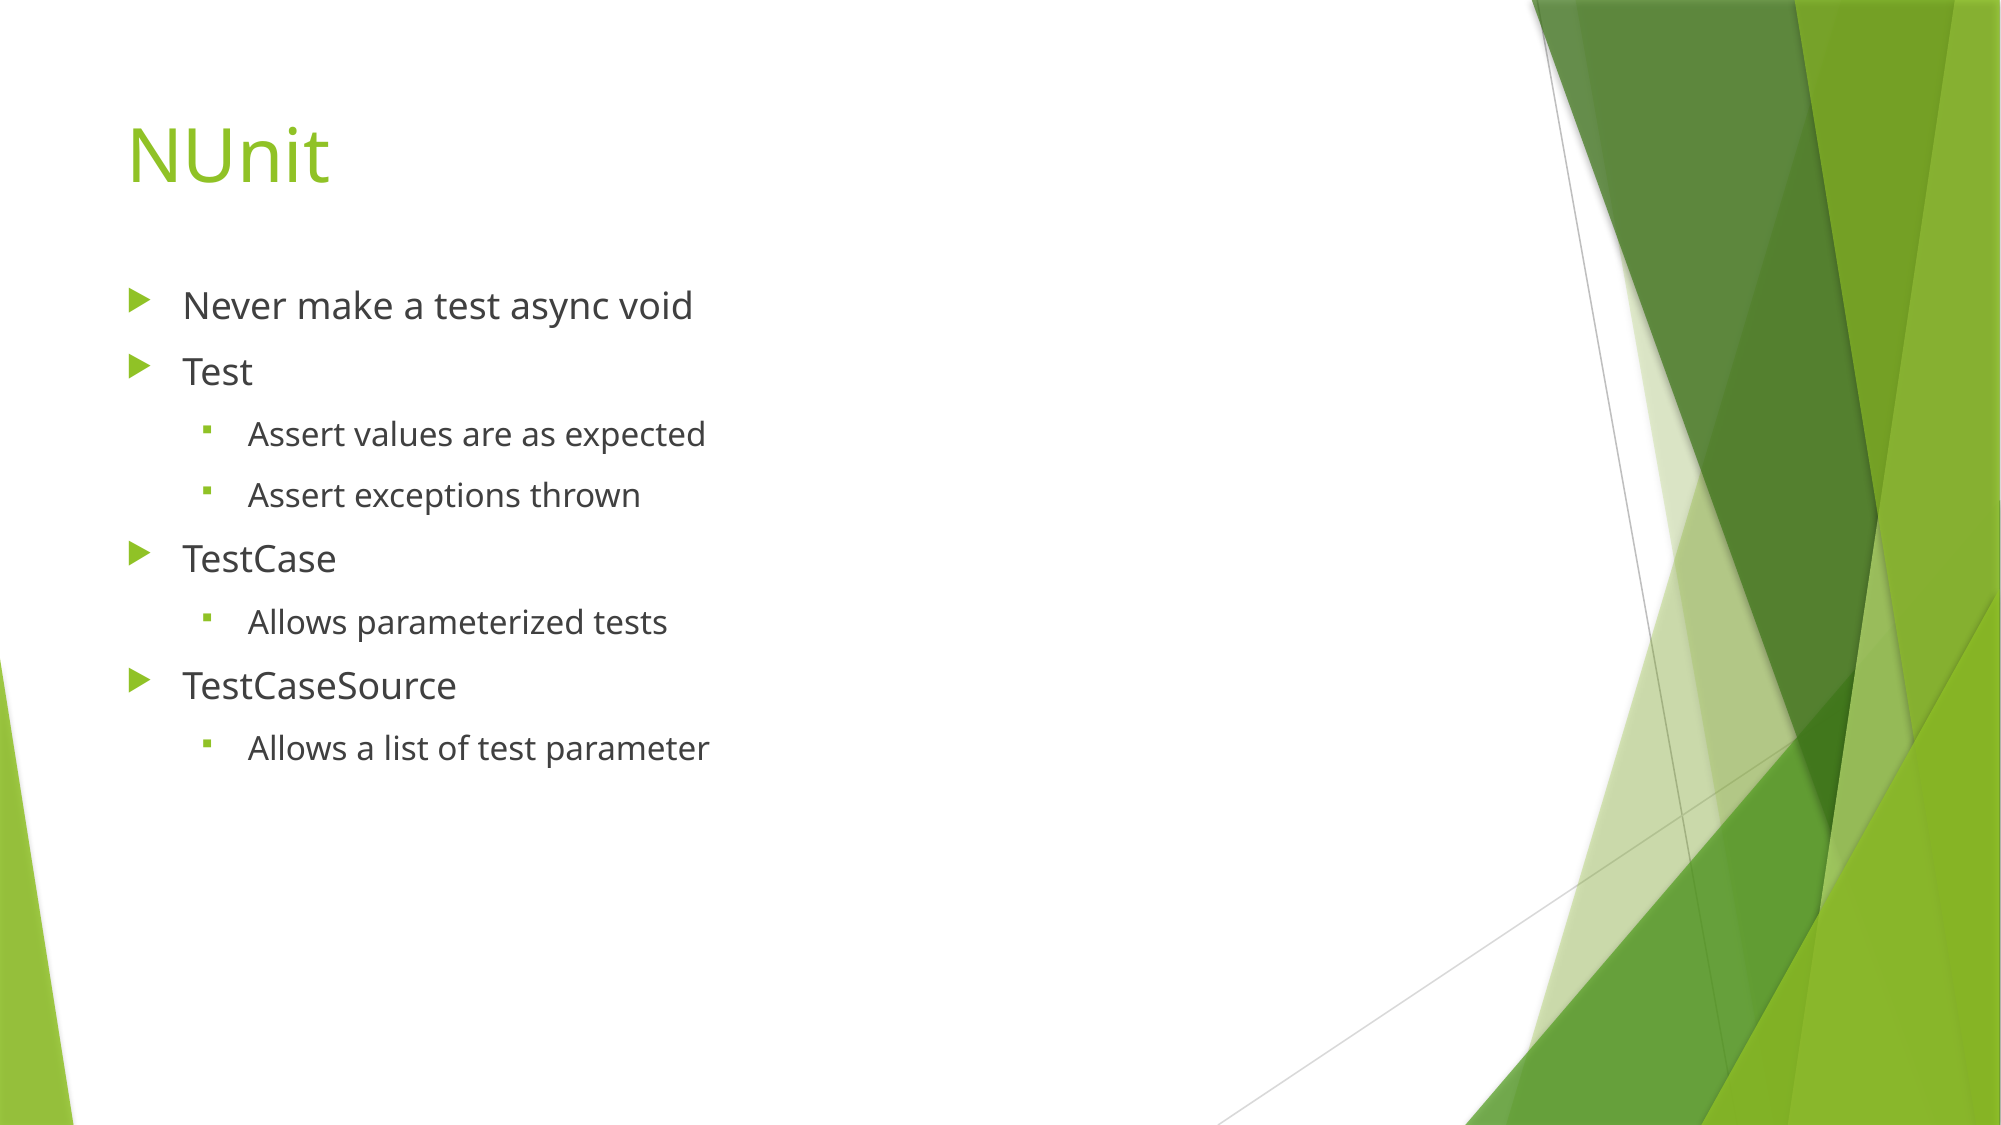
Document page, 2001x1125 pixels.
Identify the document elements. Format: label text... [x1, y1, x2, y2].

list Never make a test async void Test Assert values are as expected Assert exceptions thrown TestCase Allows parameterized tests TestCaseSource Allows a list of test parameter [111, 274, 1522, 911]
title NUnit [111, 99, 1522, 274]
